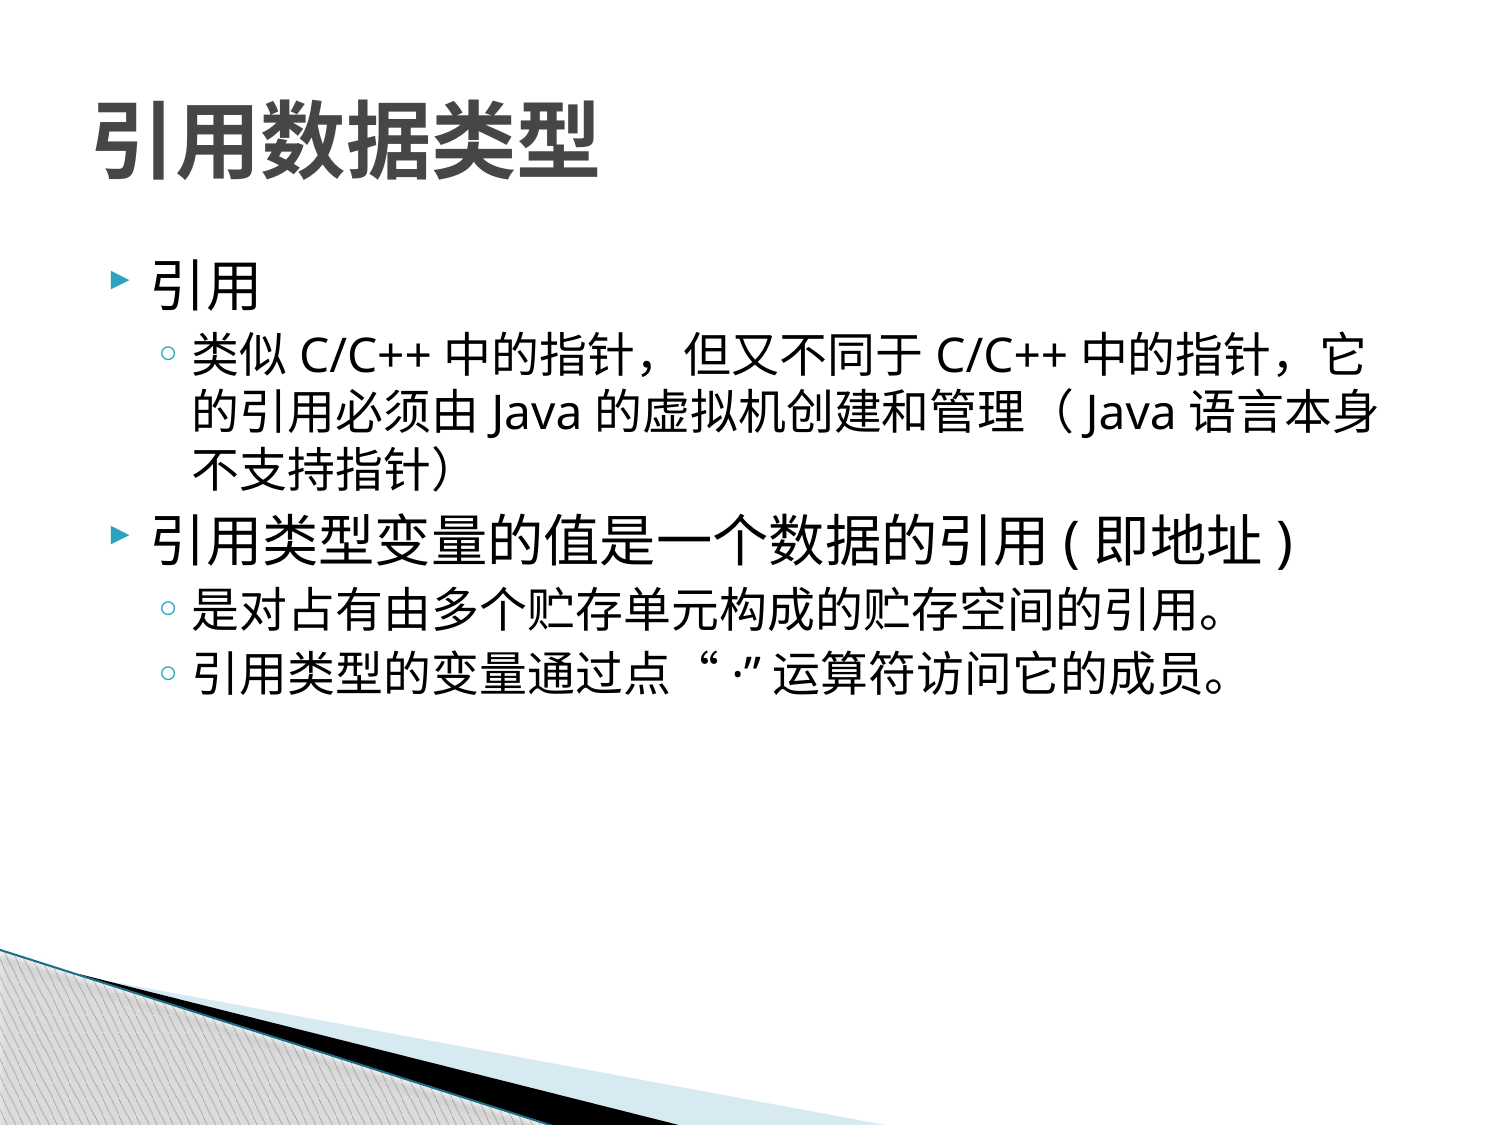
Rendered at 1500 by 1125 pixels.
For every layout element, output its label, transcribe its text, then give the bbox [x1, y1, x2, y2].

title 引用数据类型 [75, 45, 1425, 233]
list 引用 类似C/C++中的指针，但又不同于C/C++中的指针，它的引用必须由Java的虚拟机创建和管理（Java语言本身不支持指针） 引用类型变量的值是一个数据的引用(即地址) 是对占有由多个贮存单元构成的贮存空间的引用。 引用类型的变量通过点“·”运算符访问它的成员。 [75, 243, 1425, 986]
